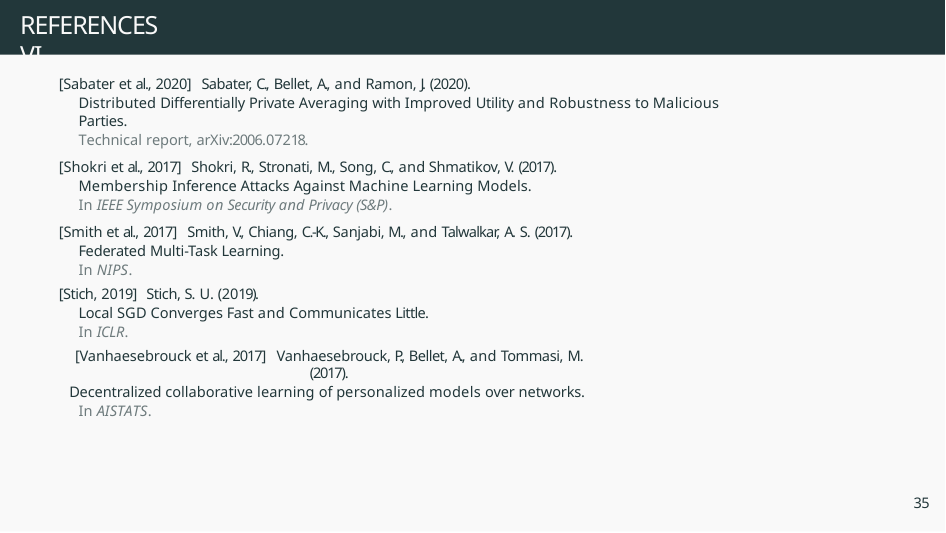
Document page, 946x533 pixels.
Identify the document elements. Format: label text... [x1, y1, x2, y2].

text_box [Sabater et al., 2020] Sabater, C., Bellet, A., and Ramon, J. (2020). Distributed Differentially Private Averaging with Improved Utility and Robustness to Malicious Parties. Technical report, arXiv:2006.07218. [Shokri et al., 2017] Shokri, R., Stronati, M., Song, C., and Shmatikov, V. (2017). Membership Inference Attacks Against Machine Learning Models. In IEEE Symposium on Security and Privacy (S&P). [Smith et al., 2017] Smith, V., Chiang, C.-K., Sanjabi, M., and Talwalkar, A. S. (2017). Federated Multi-Task Learning. In NIPS. [Stich, 2019] Stich, S. U. (2019). Local SGD Converges Fast and Communicates Little. In ICLR. [Vanhaesebrouck et al., 2017] Vanhaesebrouck, P., Bellet, A., and Tommasi, M. (2017). Decentralized collaborative learning of personalized models over networks. In AISTATS. [56, 71, 748, 420]
title REFERENCES VI [18, 7, 183, 99]
slide_number 35 [907, 492, 935, 533]
